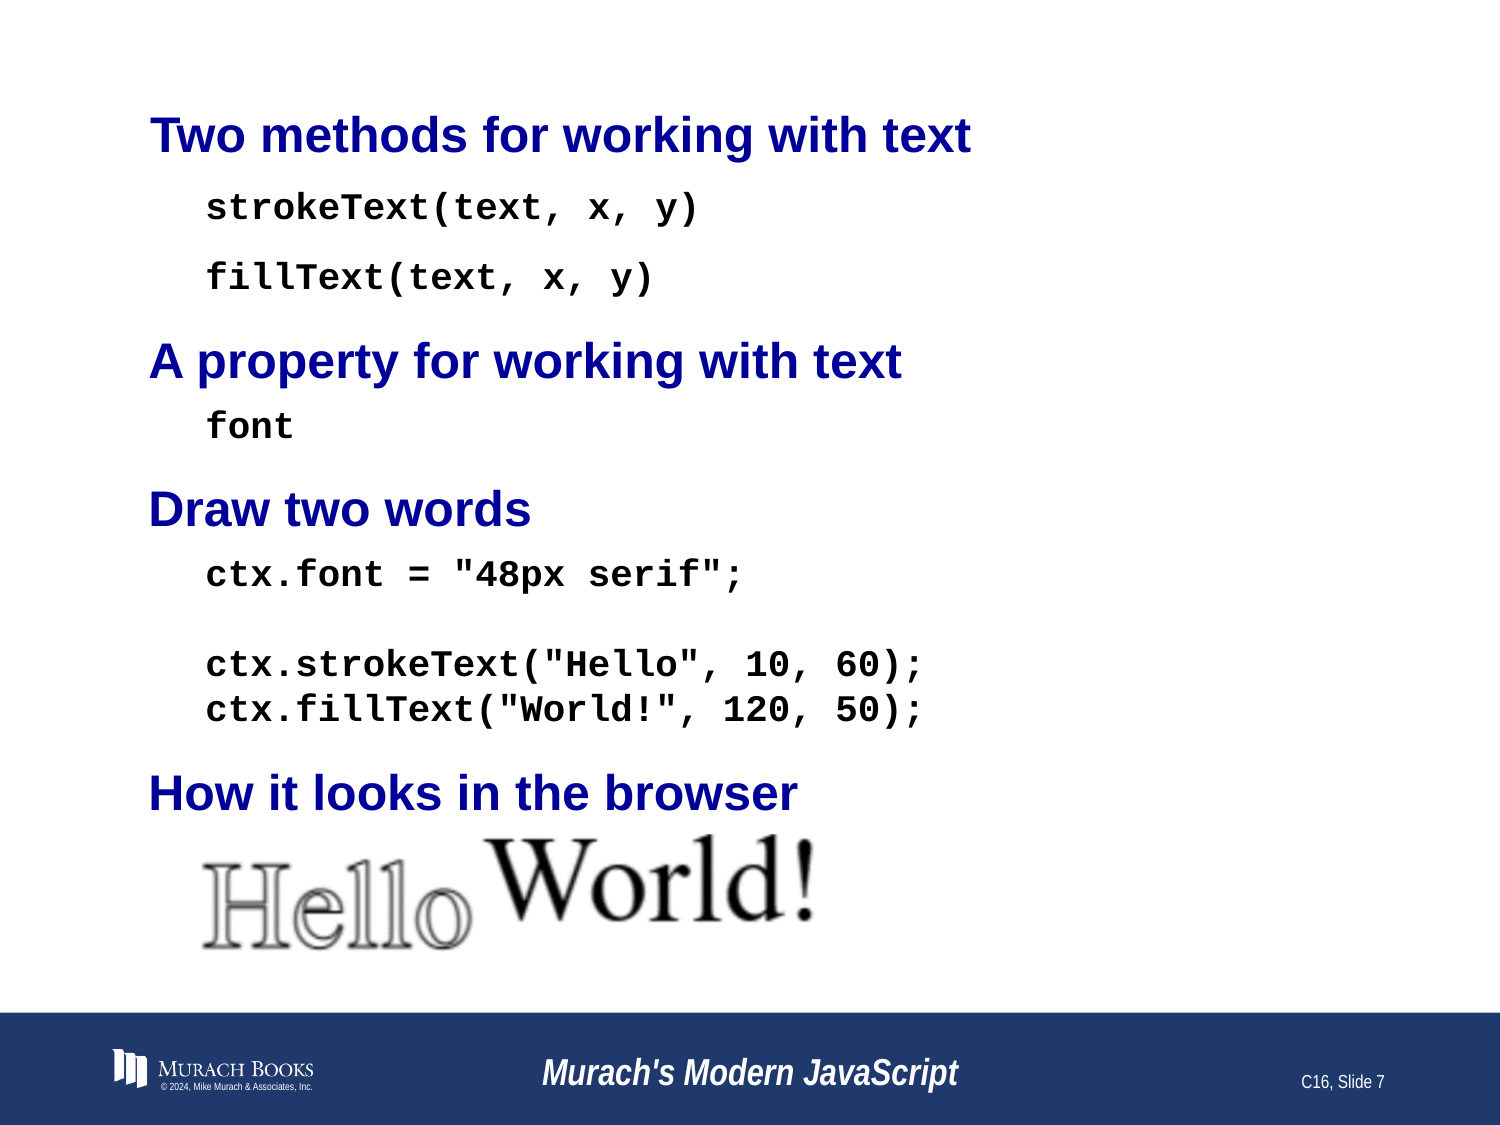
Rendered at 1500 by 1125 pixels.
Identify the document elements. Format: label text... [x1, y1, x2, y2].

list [199, 834, 851, 953]
slide_number C16, Slide 7 [1087, 1025, 1400, 1100]
footer © 2024, Mike Murach & Associates, Inc. [12, 1025, 450, 1100]
title Two methods for working with text [150, 102, 1350, 164]
list strokeText(text, x, y) fillText(text, x, y) A property for working with text font Draw two words ctx.font = "48px serif"; ctx.strokeText("Hello", 10, 60); ctx.fillText("World!", 120, 50); How it looks in the browser [133, 174, 1346, 538]
slide_number Murach's Modern JavaScript [450, 1025, 1050, 1100]
